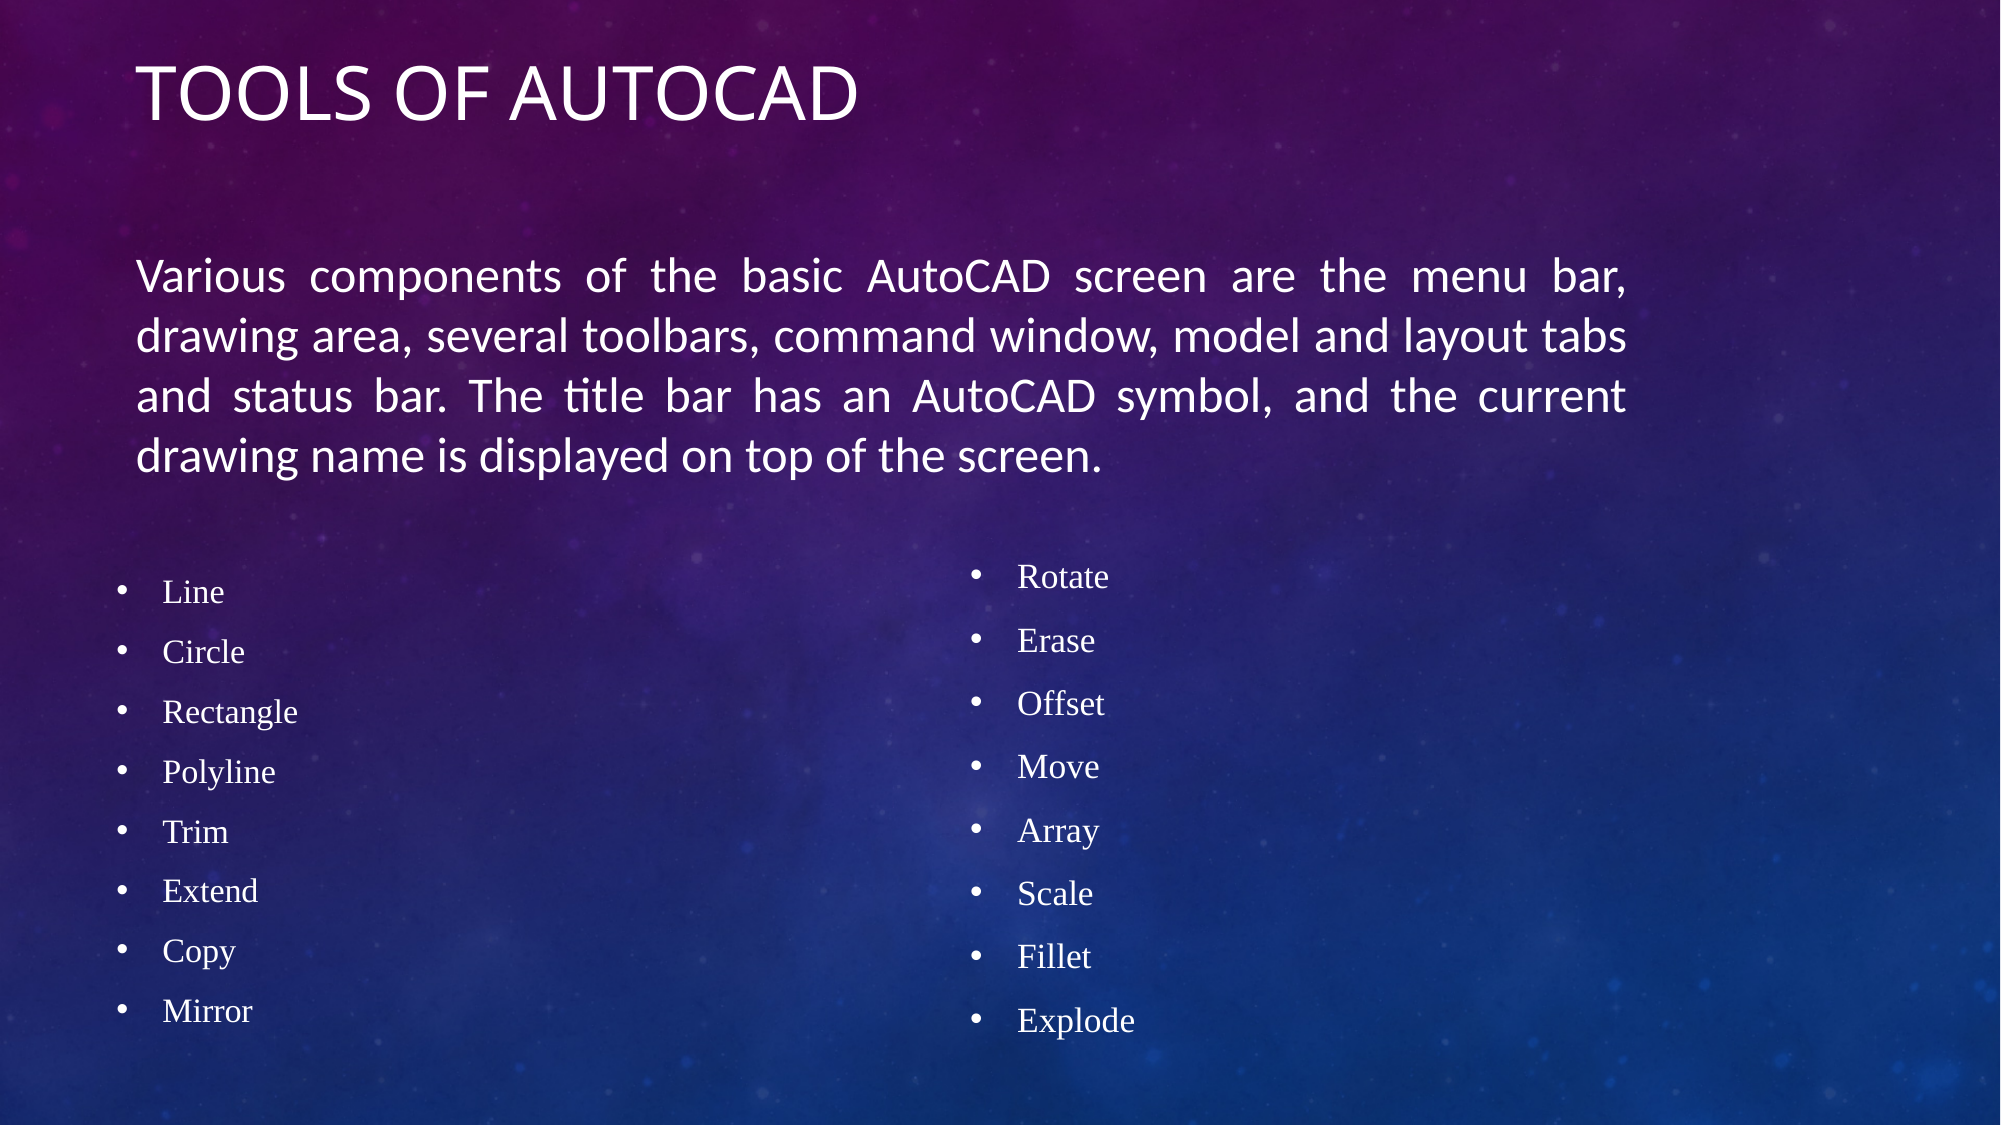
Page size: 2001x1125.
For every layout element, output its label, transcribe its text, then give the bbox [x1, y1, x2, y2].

list Rotate Erase Offset Move Array Scale Fillet Explode [955, 545, 1775, 1094]
list Line Circle Rectangle Polyline Trim Extend Copy Mirror [101, 562, 921, 1042]
list Various components of the basic AutoCAD screen are the menu bar, drawing area, several toolbars, command window, model and layout tabs and status bar. The title bar has an AutoCAD symbol, and the current drawing name is displayed on top of the screen. [120, 155, 1644, 491]
picture [0, 0, 2001, 1125]
title TOOLS OF AUTOCAD [120, 31, 1783, 151]
